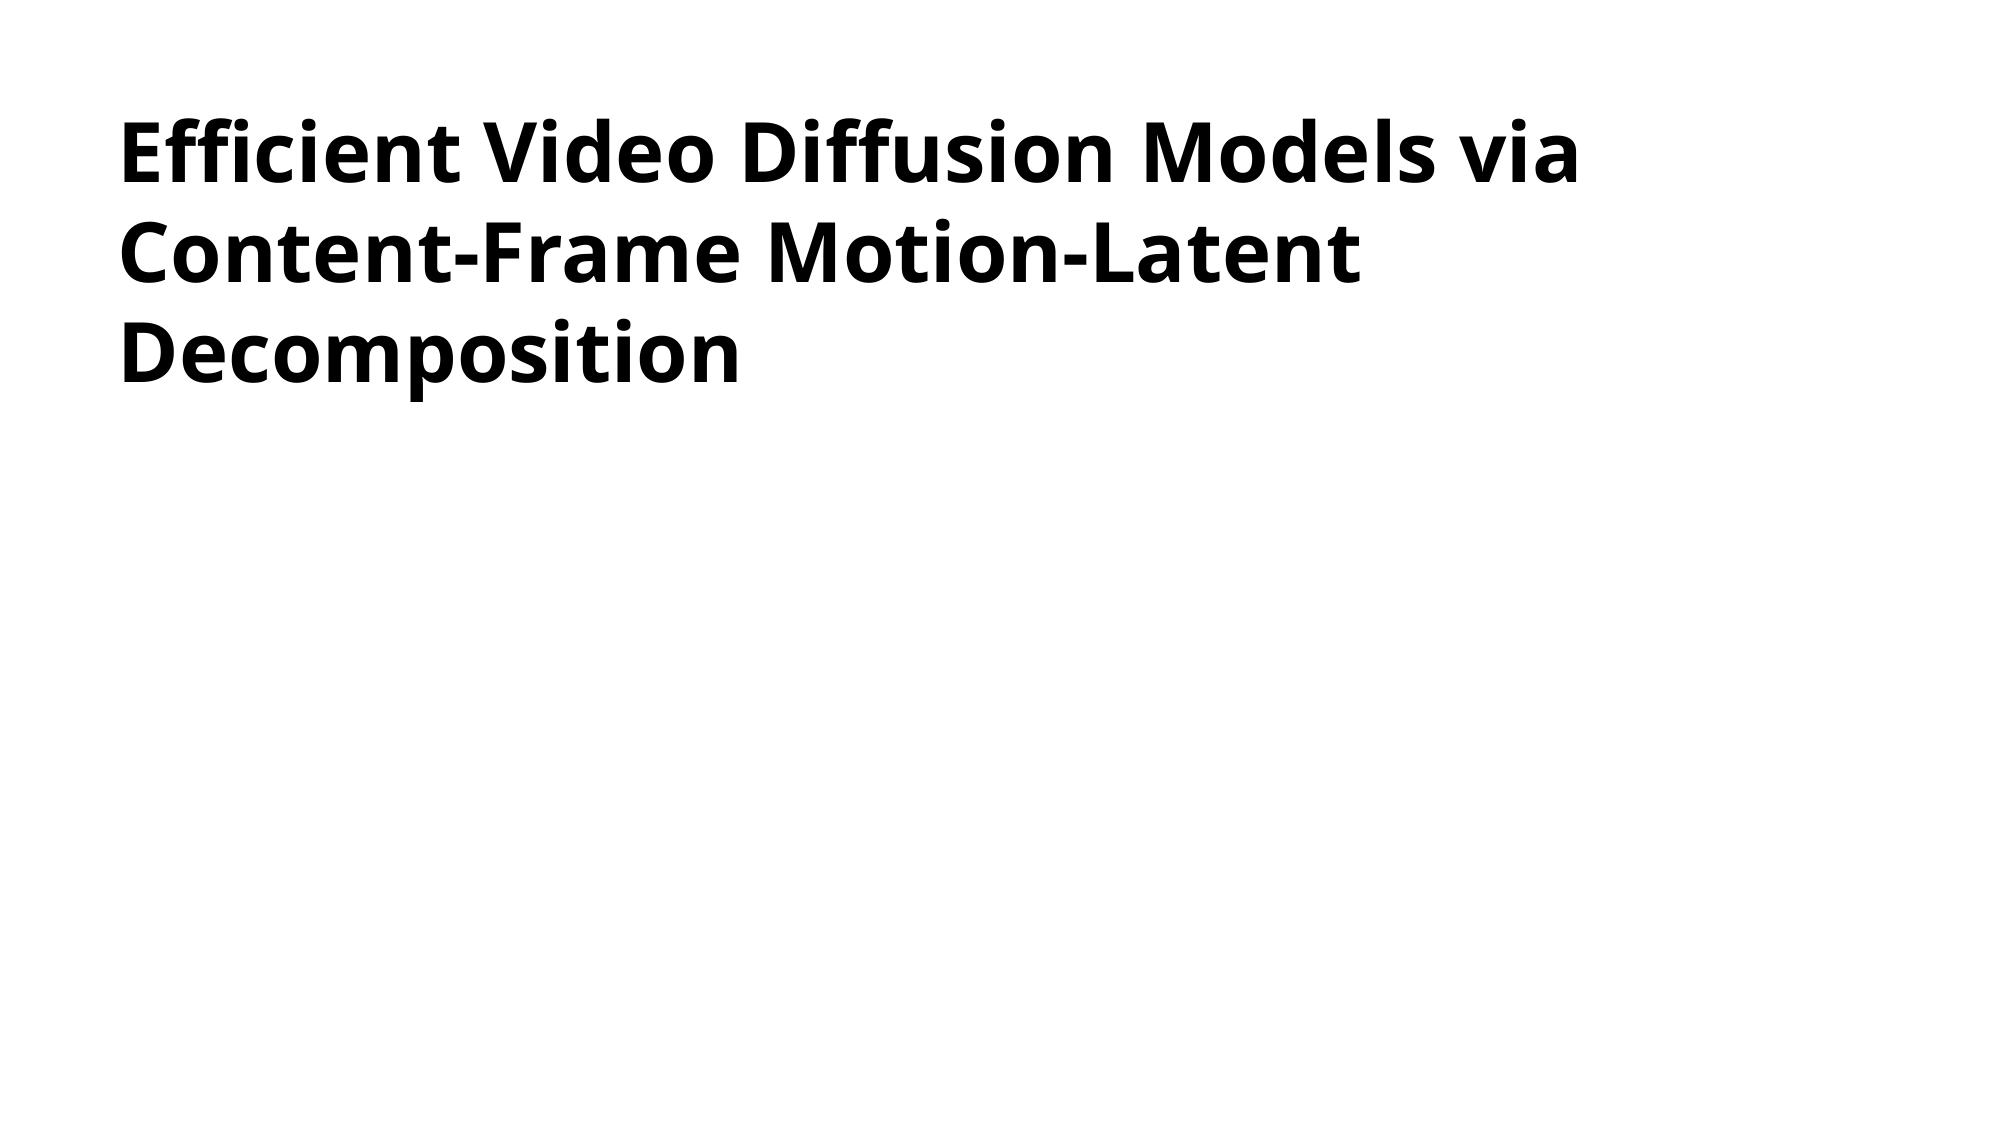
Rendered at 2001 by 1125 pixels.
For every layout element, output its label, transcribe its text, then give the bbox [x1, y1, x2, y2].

text_box Efficient Video Diffusion Models via Content-Frame Motion-Latent Decomposition [102, 92, 1763, 407]
